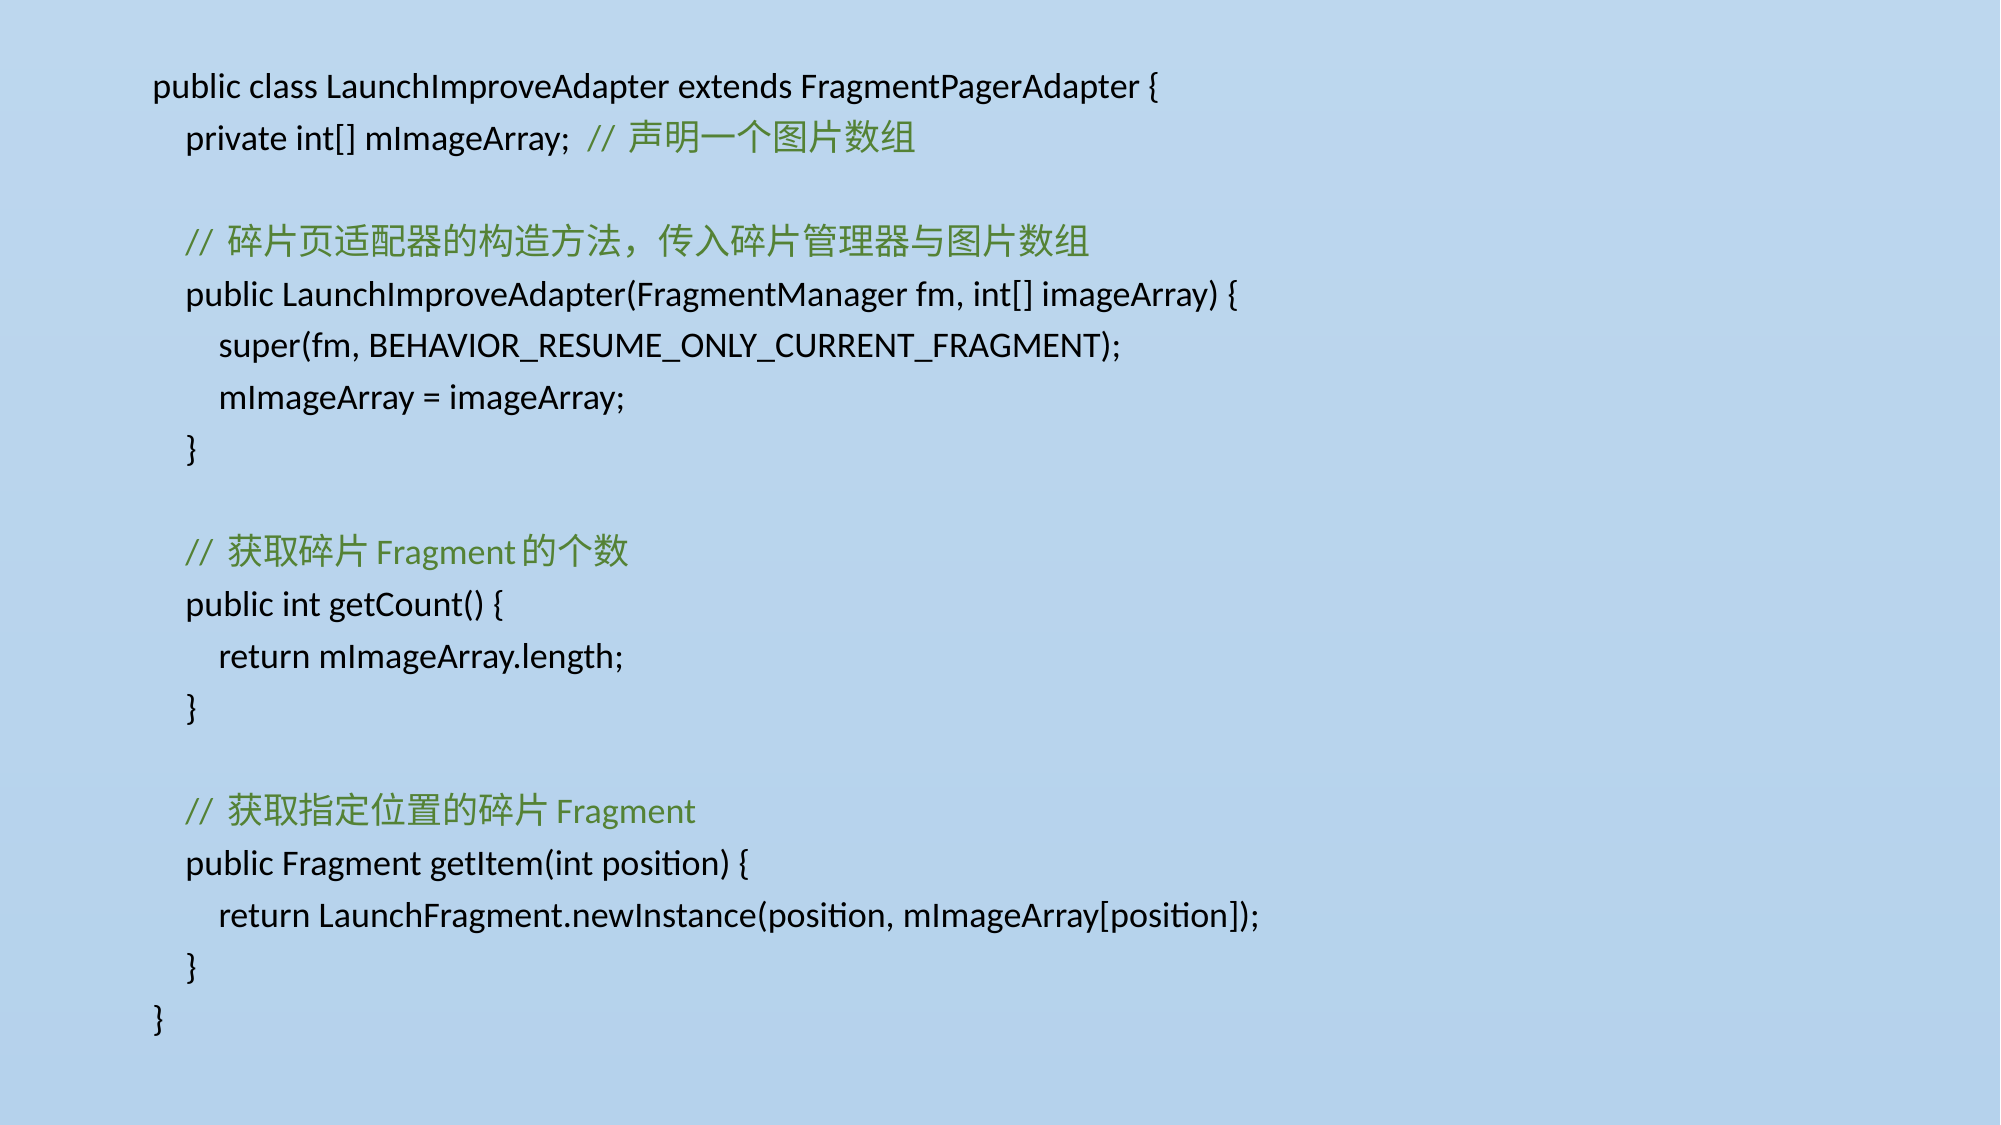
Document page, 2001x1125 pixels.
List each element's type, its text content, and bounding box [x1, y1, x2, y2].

list public class LaunchImproveAdapter extends FragmentPagerAdapter { private int[] mImageArray; // 声明一个图片数组 // 碎片页适配器的构造方法，传入碎片管理器与图片数组 public LaunchImproveAdapter(FragmentManager fm, int[] imageArray) { super(fm, BEHAVIOR_RESUME_ONLY_CURRENT_FRAGMENT); mImageArray = imageArray; } // 获取碎片Fragment的个数 public int getCount() { return mImageArray.length; } // 获取指定位置的碎片Fragment public Fragment getItem(int position) { return LaunchFragment.newInstance(position, mImageArray[position]); } } [137, 60, 1863, 1055]
